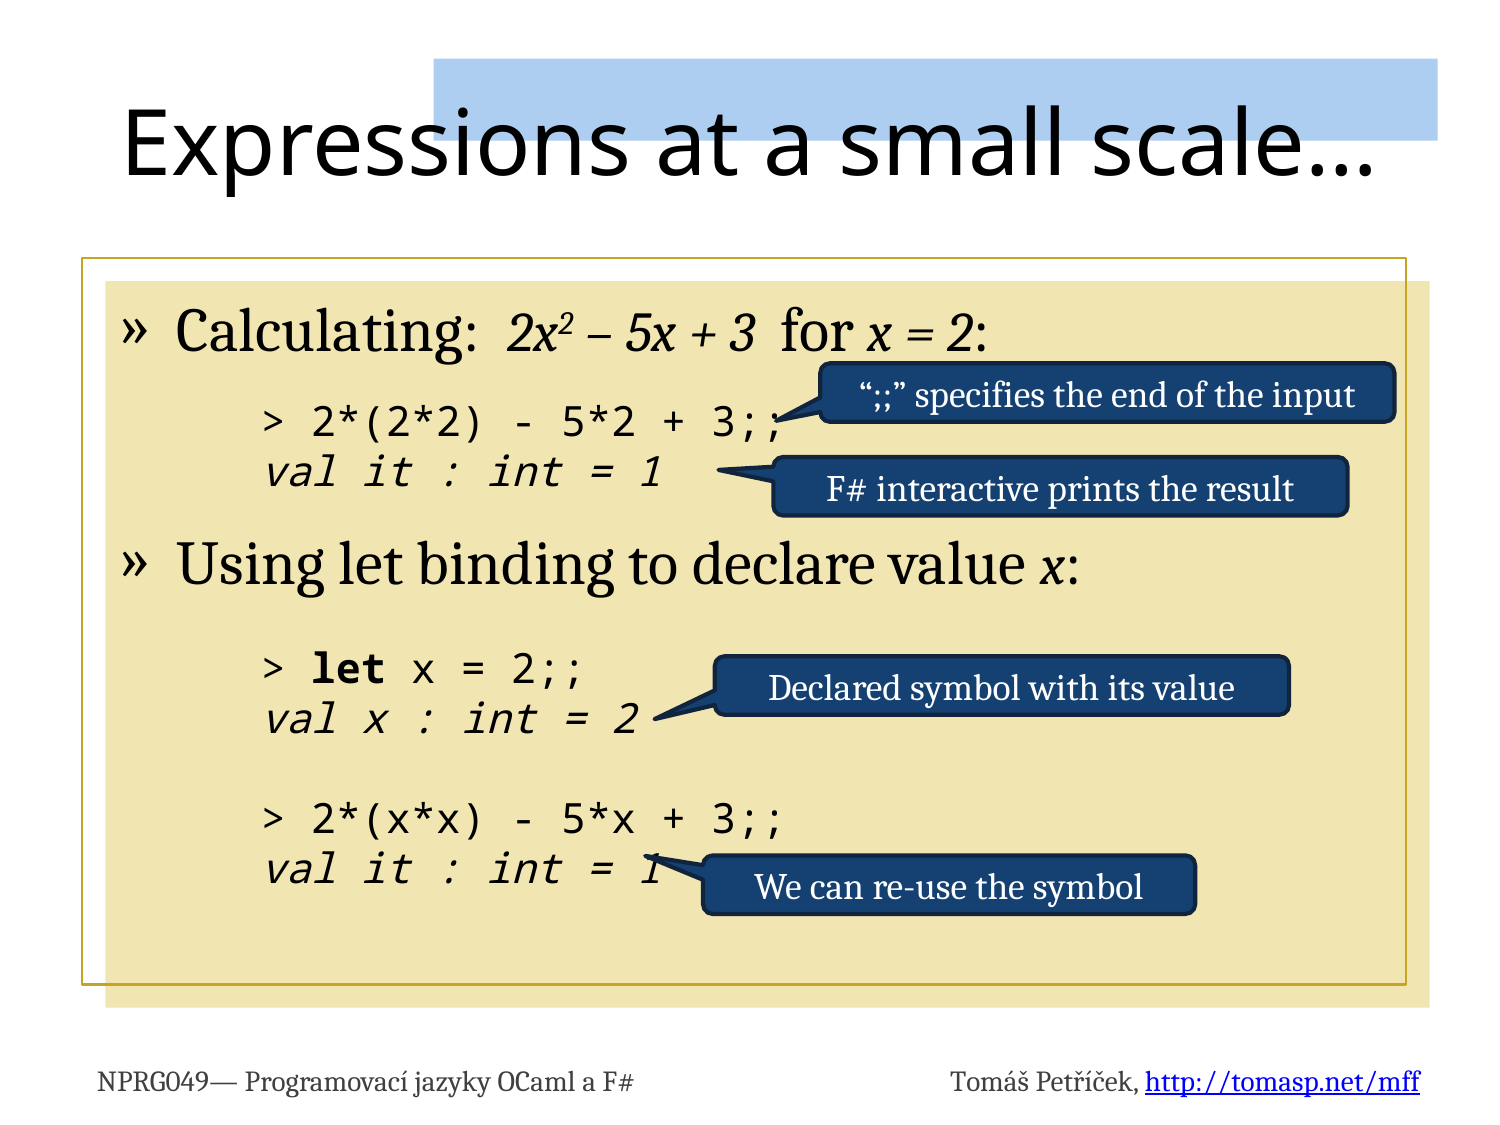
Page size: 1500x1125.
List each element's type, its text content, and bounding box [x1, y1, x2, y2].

text_box “;;” specifies the end of the input [774, 361, 1397, 424]
text_box We can re-use the symbol [643, 853, 1198, 917]
text_box > 2*(2*2) - 5*2 + 3;; val it : int = 1 [246, 387, 1231, 503]
list Calculating: 2x2 – 5x + 3 for x = 2: Using let binding to declare value x: [105, 281, 1425, 1005]
text_box > let x = 2;; val x : int = 2 > 2*(x*x) - 5*x + 3;; val it : int = 1 [246, 634, 1231, 900]
text_box F# interactive prints the result [716, 454, 1350, 518]
text_box Declared symbol with its value [652, 654, 1292, 722]
title Expressions at a small scale… [75, 45, 1425, 233]
